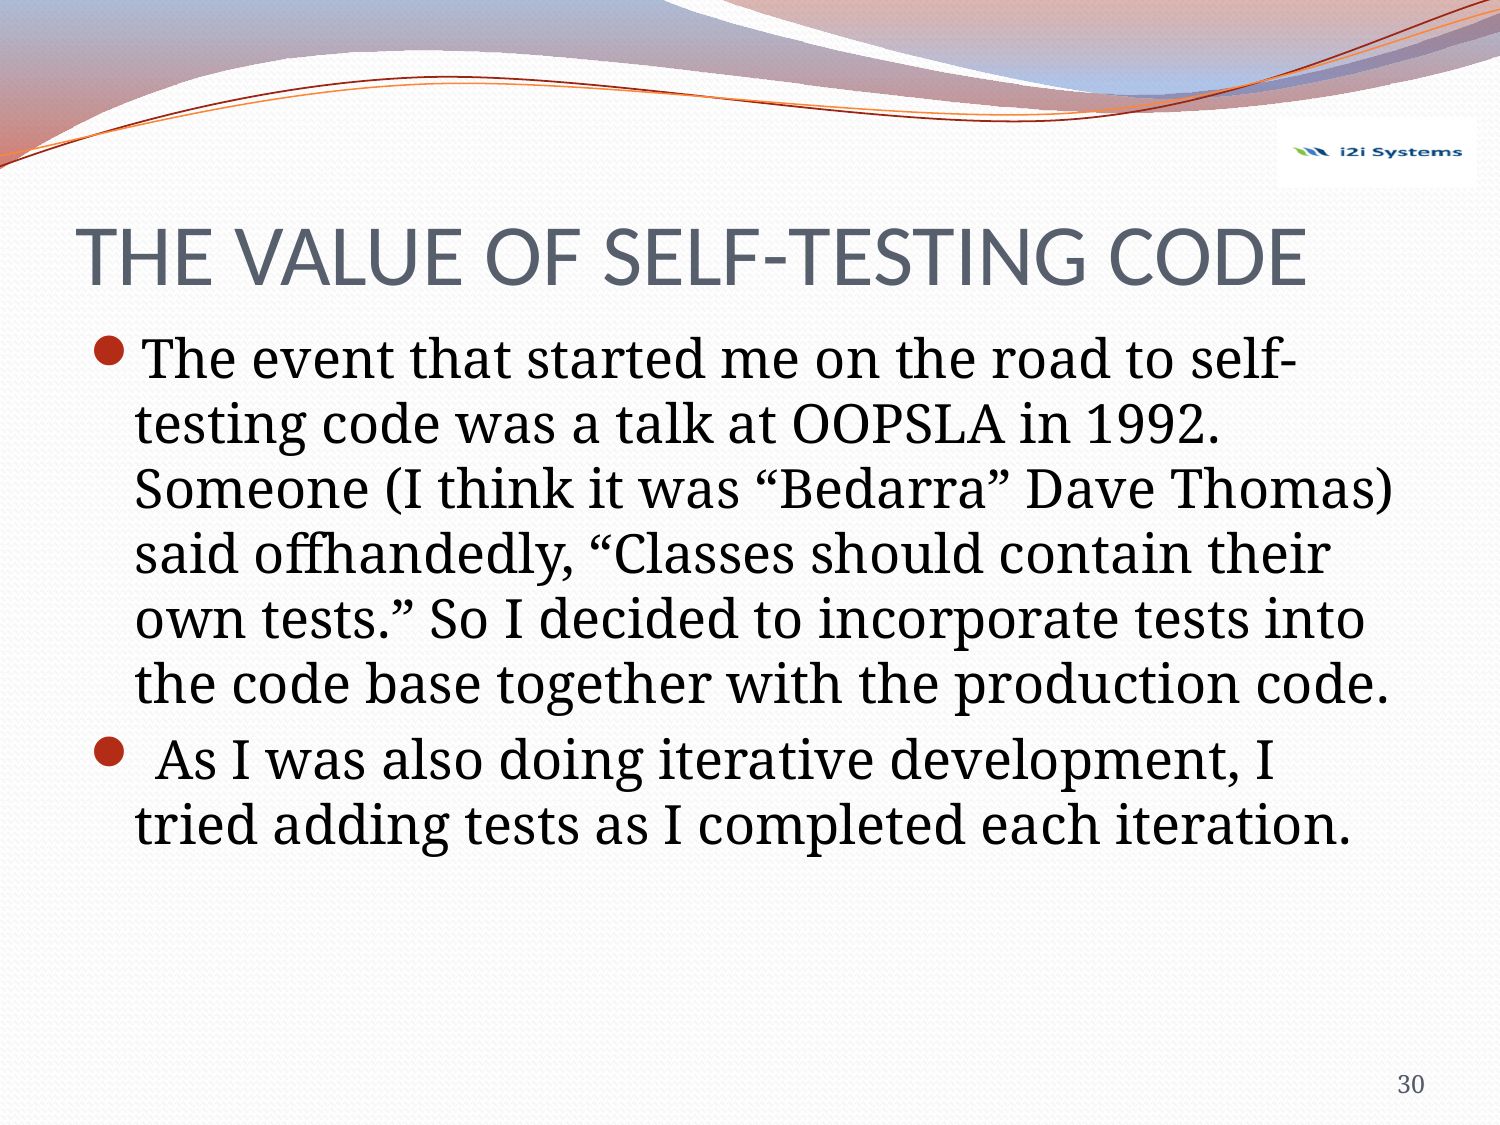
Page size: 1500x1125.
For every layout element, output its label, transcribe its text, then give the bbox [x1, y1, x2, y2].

title THE VALUE OF SELF-TESTING CODE [75, 115, 1425, 303]
list The event that started me on the road to self-testing code was a talk at OOPSLA in 1992. Someone (I think it was “Bedarra” Dave Thomas) said offhandedly, “Classes should contain their own tests.” So I decided to incorporate tests into the code base together with the production code. As I was also doing iterative development, I tried adding tests as I completed each iteration. [75, 317, 1425, 1038]
picture [1277, 116, 1477, 188]
slide_number 30 [1299, 1042, 1425, 1103]
